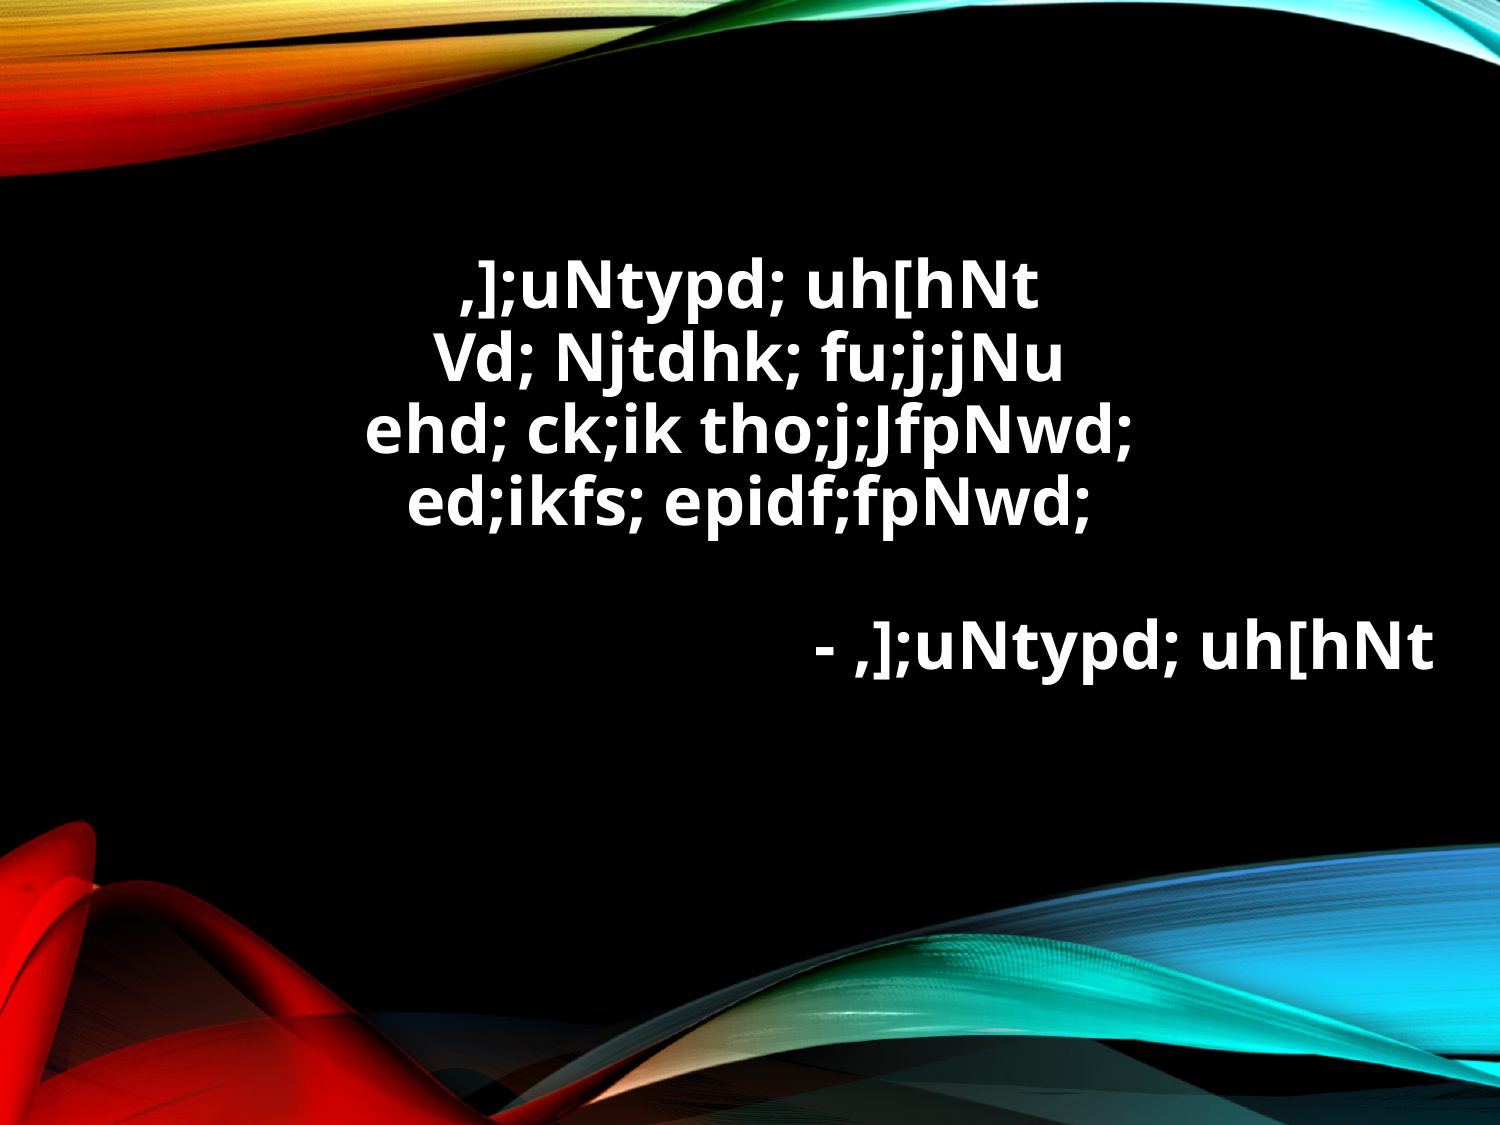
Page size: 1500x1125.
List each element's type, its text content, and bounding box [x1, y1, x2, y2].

picture [0, 819, 1500, 1125]
subtitle ,];uNtypd; uh[hNt Vd; Njtdhk; fu;j;jNu ehd; ck;ik tho;j;JfpNwd; ed;ikfs; epidf;fpNwd; - ,];uNtypd; uh[hNt [0, 50, 1500, 790]
picture [0, 0, 1500, 50]
